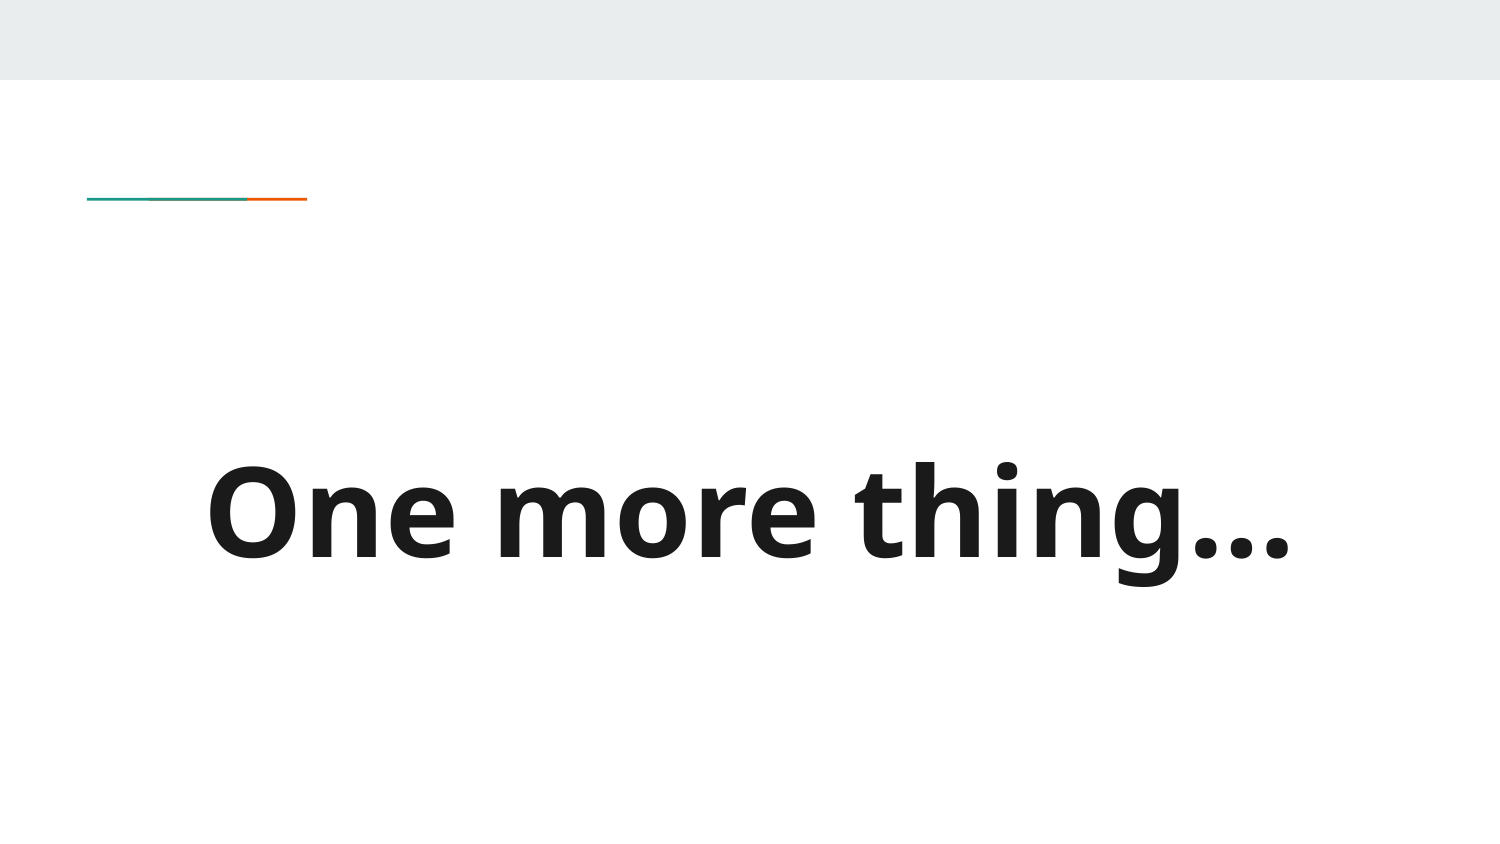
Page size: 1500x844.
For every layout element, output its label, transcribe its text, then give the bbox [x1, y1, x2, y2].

text_box One more thing… [178, 269, 1321, 762]
